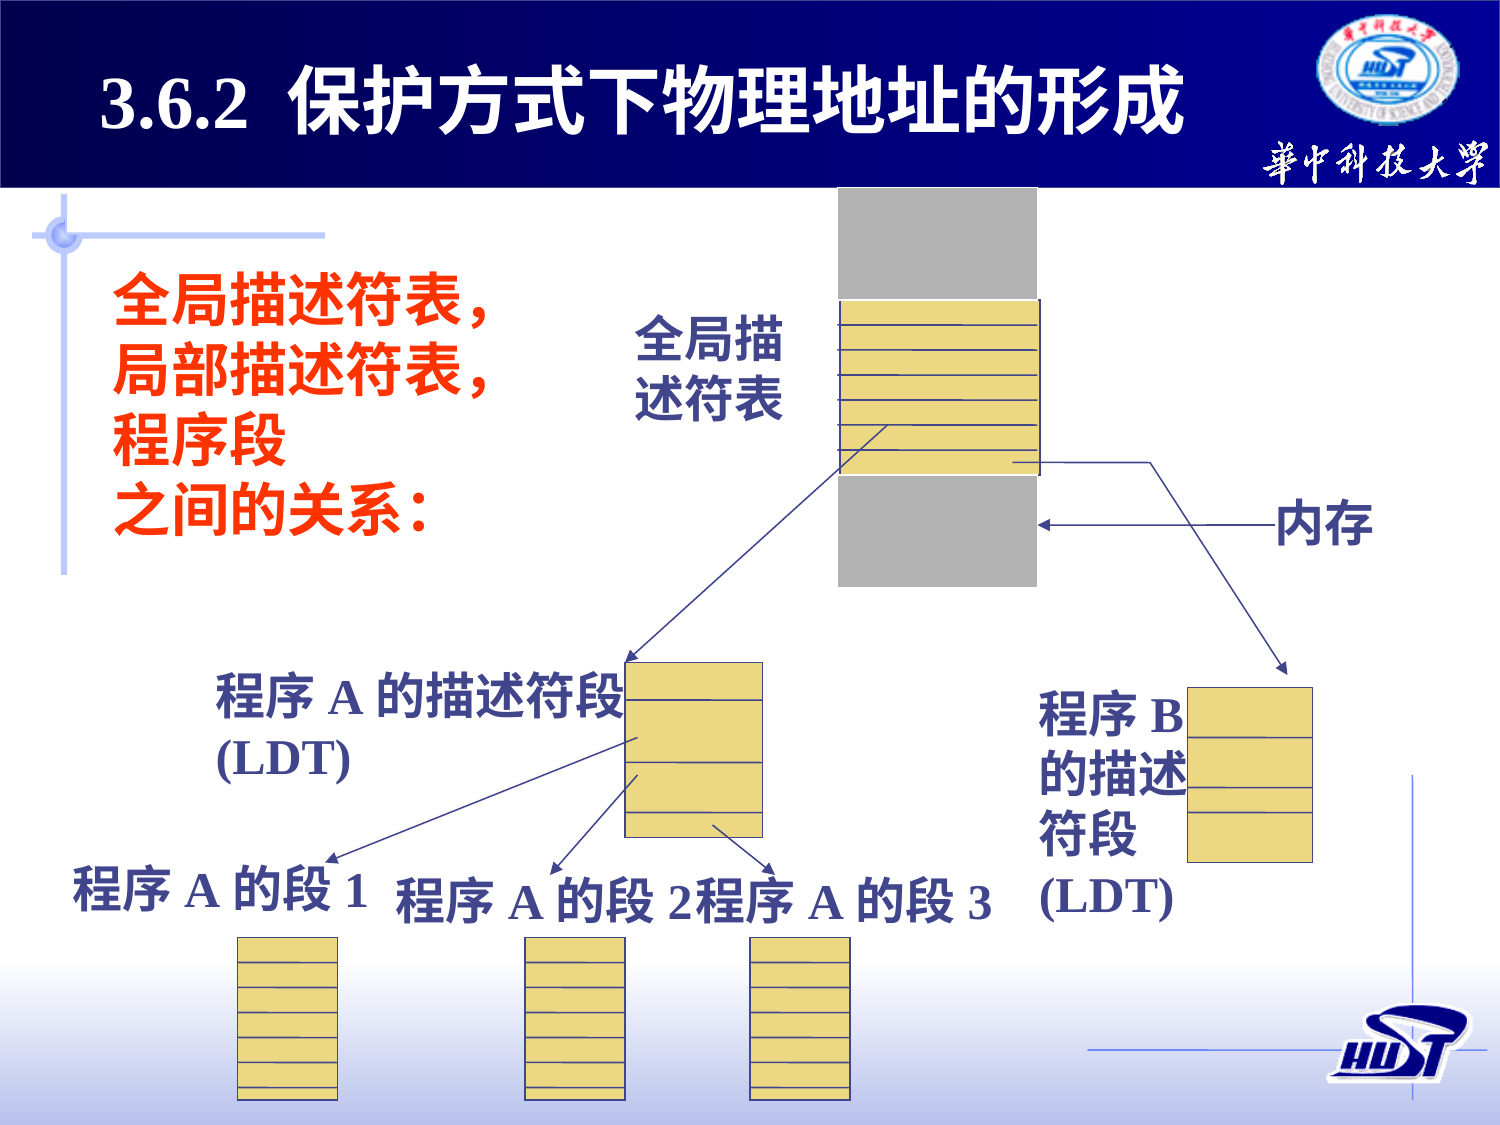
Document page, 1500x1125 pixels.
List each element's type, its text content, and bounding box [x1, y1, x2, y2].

text_box [324, 737, 638, 864]
text_box [750, 1088, 850, 1100]
text_box [237, 988, 338, 1012]
text_box [750, 988, 850, 1012]
text_box [237, 937, 338, 962]
text_box [750, 1038, 850, 1062]
text_box [525, 963, 625, 987]
text_box 程序A的描述符段 (LDT) [200, 657, 626, 793]
text_box [750, 937, 850, 962]
text_box [837, 474, 1038, 588]
text_box [237, 963, 338, 987]
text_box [1187, 687, 1313, 863]
text_box [237, 1088, 338, 1100]
text_box [712, 824, 775, 875]
text_box [549, 774, 638, 875]
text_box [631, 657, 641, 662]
text_box [237, 1063, 338, 1087]
text_box [624, 763, 763, 812]
text_box [525, 937, 625, 962]
text_box [525, 1038, 625, 1062]
text_box 程序B的描述符段 (LDT) [1023, 674, 1225, 930]
text_box 程序A的段3 [681, 862, 1008, 938]
text_box [237, 1038, 338, 1062]
text_box 3.6.2 保护方式下物理地址的形成 [85, 46, 1202, 152]
text_box [525, 988, 625, 1012]
text_box 程序A的段2 [381, 862, 681, 938]
text_box 全局描述符表 [620, 299, 818, 435]
text_box [237, 1013, 338, 1037]
text_box [837, 187, 1038, 300]
text_box [750, 1013, 850, 1037]
text_box [624, 662, 763, 762]
text_box [1149, 462, 1288, 676]
text_box 内存 [1260, 483, 1390, 559]
text_box [624, 813, 763, 838]
text_box [525, 1088, 625, 1100]
text_box [750, 1063, 850, 1087]
text_box [840, 299, 1041, 475]
text_box [1037, 518, 1190, 532]
picture [1262, 140, 1488, 185]
text_box [625, 425, 888, 662]
text_box 全局描述符表，局部描述符表， 程序段 之间的关系： [98, 255, 538, 551]
text_box [525, 1063, 625, 1087]
picture [1316, 14, 1460, 126]
text_box 程序A的段1 [57, 849, 384, 925]
text_box [525, 1013, 625, 1037]
text_box [750, 963, 850, 987]
